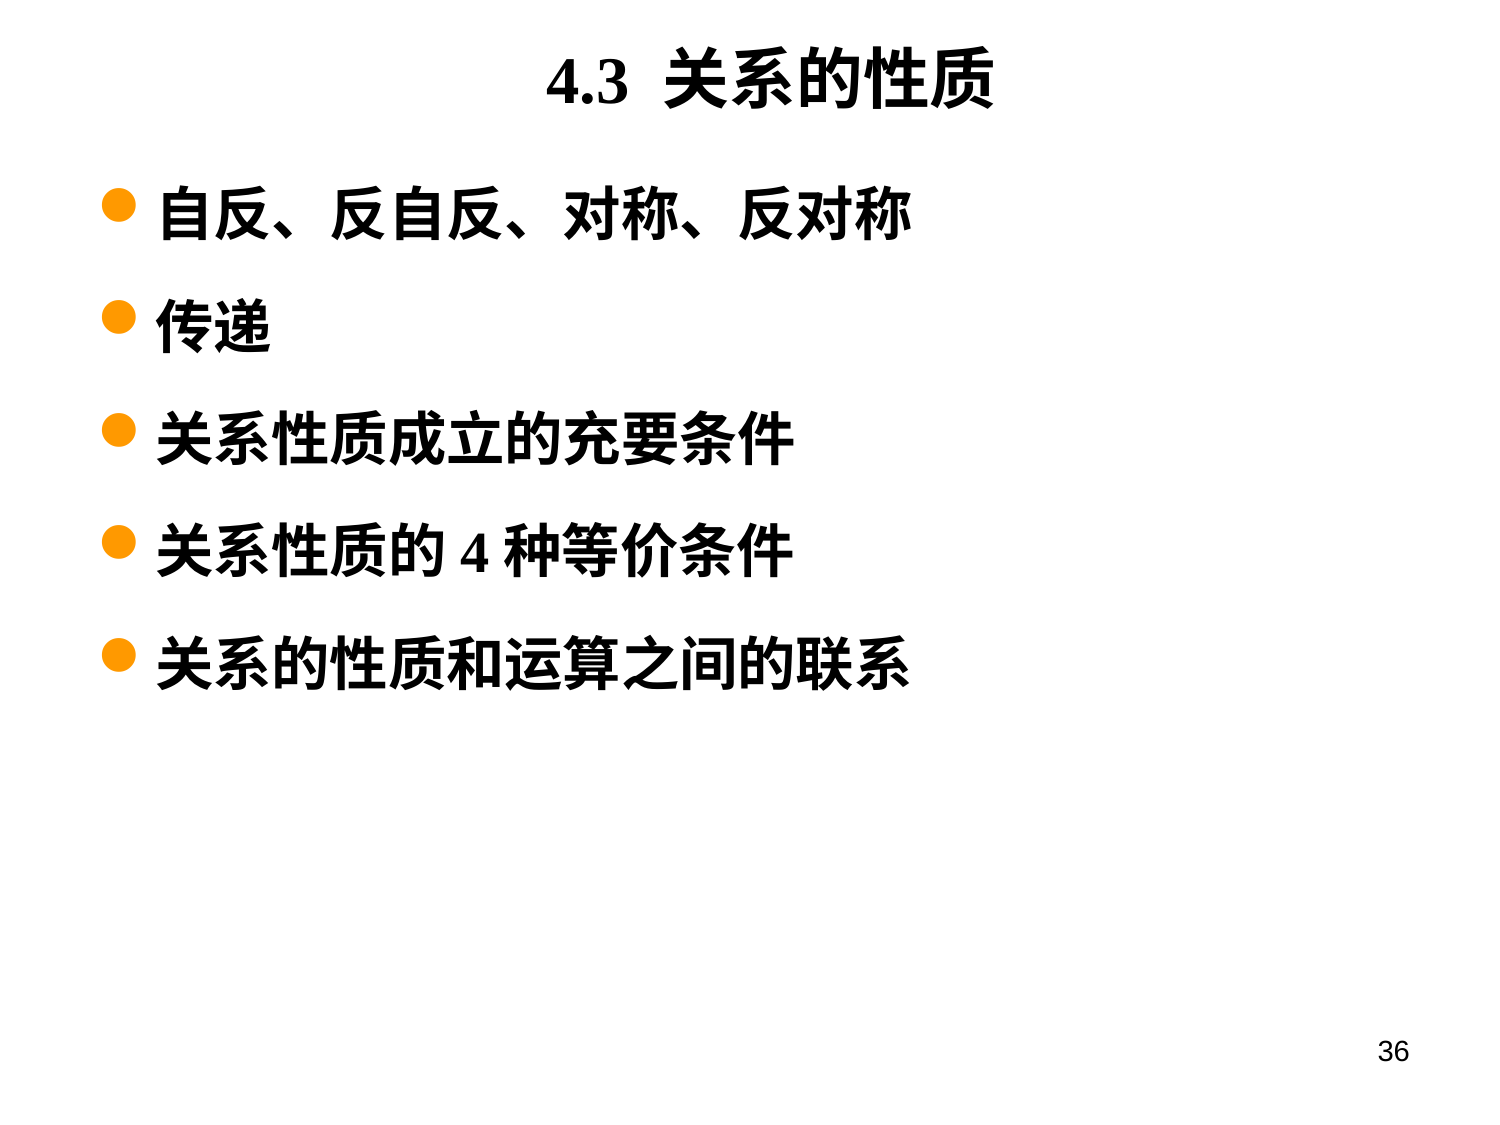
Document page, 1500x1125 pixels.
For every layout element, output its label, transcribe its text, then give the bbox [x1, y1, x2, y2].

list 自反、反自反、对称、反对称 传递 关系性质成立的充要条件 关系性质的4种等价条件 关系的性质和运算之间的联系 [81, 152, 1421, 833]
slide_number 36 [1074, 1024, 1426, 1103]
title 4.3 关系的性质 [269, 42, 1274, 112]
